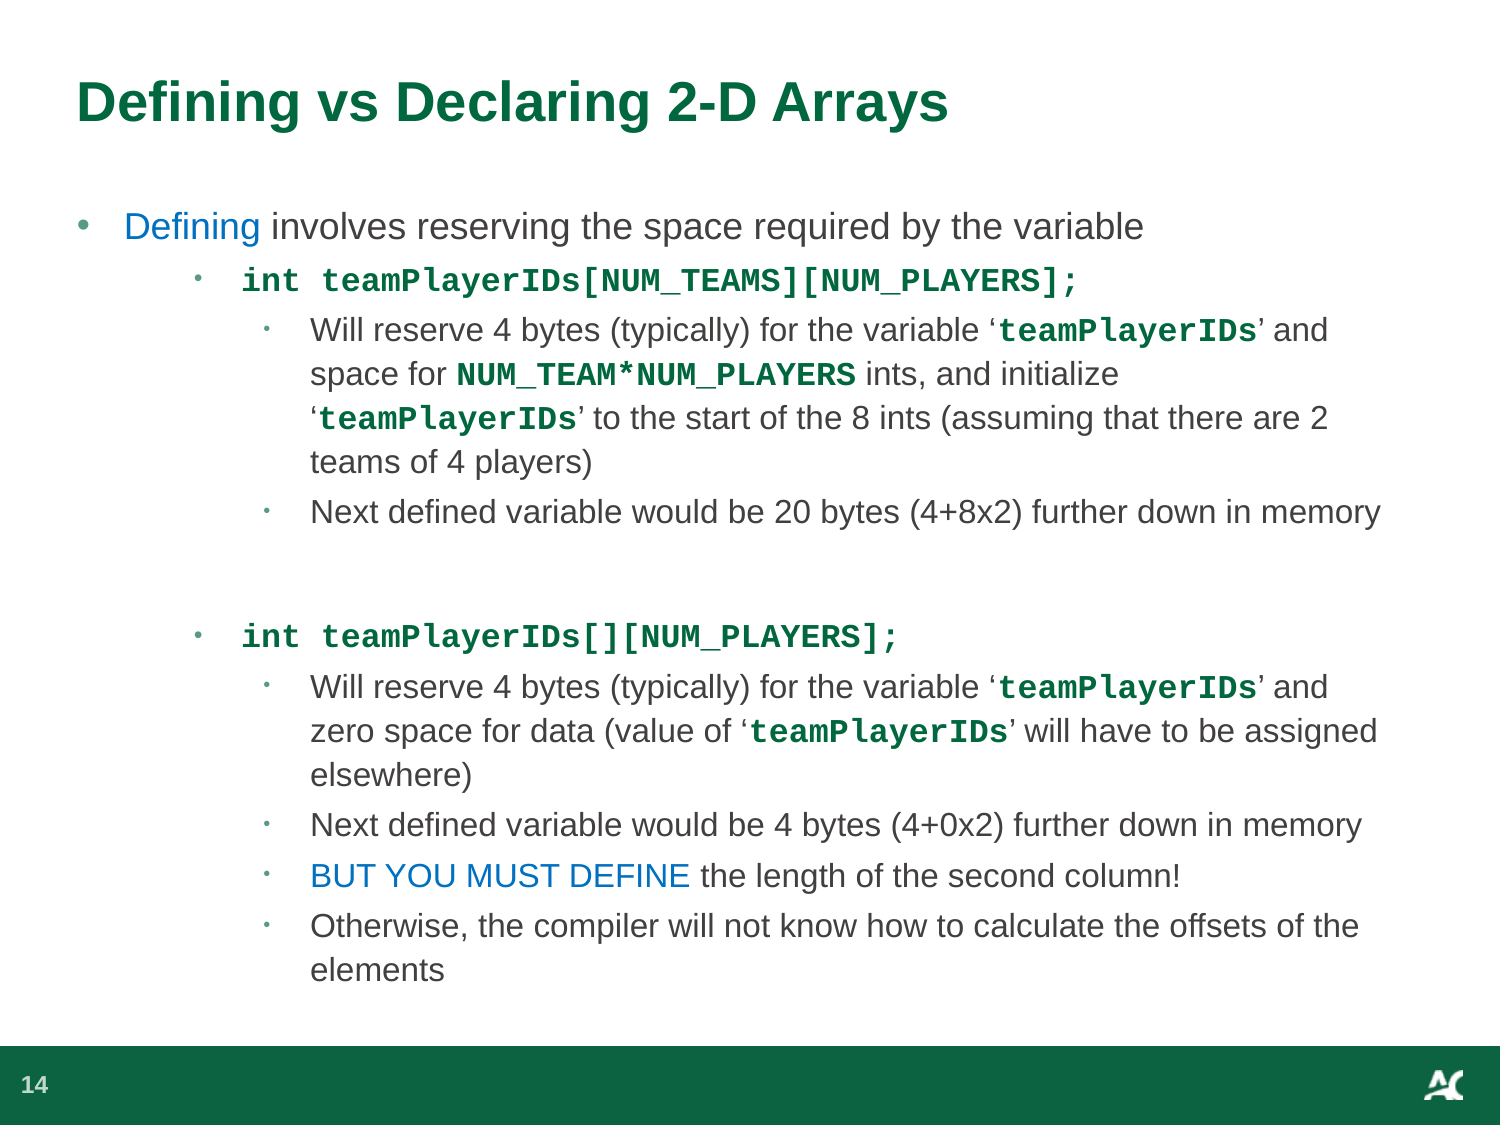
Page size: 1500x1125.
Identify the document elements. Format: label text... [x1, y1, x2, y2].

list Defining involves reserving the space required by the variable int teamPlayerIDs[NUM_TEAMS][NUM_PLAYERS]; Will reserve 4 bytes (typically) for the variable ‘teamPlayerIDs’ and space for NUM_TEAM*NUM_PLAYERS ints, and initialize ‘teamPlayerIDs’ to the start of the 8 ints (assuming that there are 2 teams of 4 players) Next defined variable would be 20 bytes (4+8x2) further down in memory int teamPlayerIDs[][NUM_PLAYERS]; Will reserve 4 bytes (typically) for the variable ‘teamPlayerIDs’ and zero space for data (value of ‘teamPlayerIDs’ will have to be assigned elsewhere) Next defined variable would be 4 bytes (4+0x2) further down in memory BUT YOU MUST DEFINE the length of the second column! Otherwise, the compiler will not know how to calculate the offsets of the elements [76, 197, 1397, 962]
slide_number 14 [20, 1057, 77, 1111]
title Defining vs Declaring 2-D Arrays [76, 78, 1141, 197]
